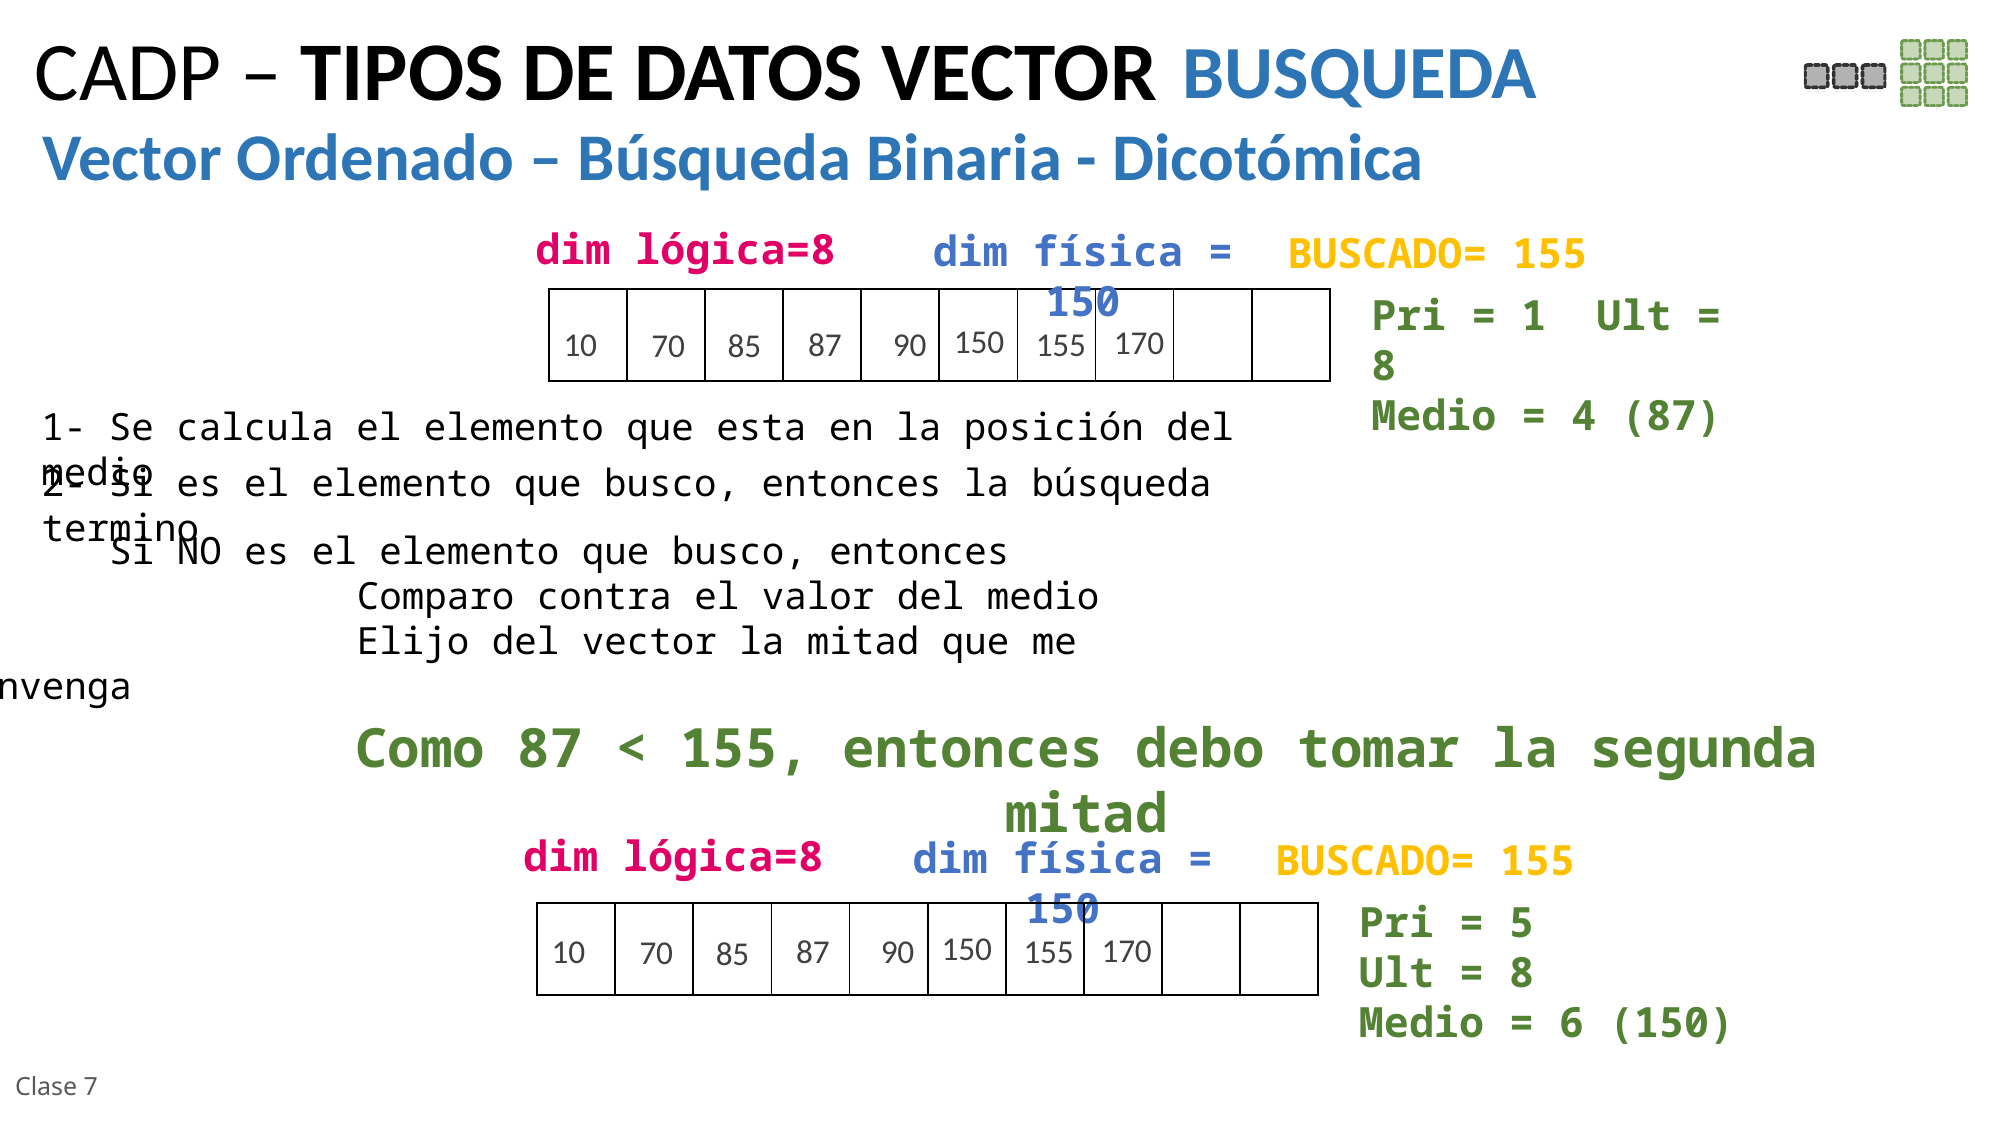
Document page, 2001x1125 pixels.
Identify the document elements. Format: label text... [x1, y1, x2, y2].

text_box BUSQUEDA [1167, 16, 1780, 122]
text_box Clase 7 [0, 1052, 162, 1118]
table_header [628, 290, 704, 313]
text_box Si NO es el elemento que busco, entonces Comparo contra el valor del medio Elijo del vector la mitad que me convenga [0, 519, 1214, 715]
table_header [1174, 333, 1251, 380]
text_box 87 [793, 315, 866, 371]
table_header [862, 290, 938, 380]
text_box Pri = 1 Ult = 8 Medio = 4 (87) [1356, 280, 1756, 446]
table_header [1253, 290, 1329, 380]
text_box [548, 315, 786, 373]
text_box 2- Si es el elemento que busco, entonces la búsqueda termino [26, 451, 1304, 557]
text_box dim lógica=8 [501, 215, 870, 281]
picture [1900, 39, 1968, 107]
text_box 90 [877, 315, 950, 371]
table_header [706, 290, 782, 313]
text_box Como 87 < 155, entonces debo tomar la segunda mitad [291, 706, 1882, 852]
text_box Vector Ordenado – Búsqueda Binaria - Dicotómica [27, 106, 1756, 202]
table_header [1096, 370, 1173, 380]
text_box 150 [939, 312, 1023, 368]
table_header [940, 368, 1017, 380]
table_header [1018, 368, 1095, 380]
table_header [550, 290, 626, 313]
text_box 1- Se calcula el elemento que esta en la posición del medio [26, 395, 1283, 451]
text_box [489, 822, 1780, 1055]
text_box dim física = 150 [874, 217, 1292, 333]
text_box 170 [1098, 314, 1181, 370]
text_box BUSCADO= 155 [1257, 219, 1617, 285]
table_header [784, 290, 860, 380]
text_box 155 [1020, 315, 1103, 371]
picture [1803, 62, 1887, 92]
text_box CADP – TIPOS DE DATOS VECTOR [19, 21, 1167, 136]
